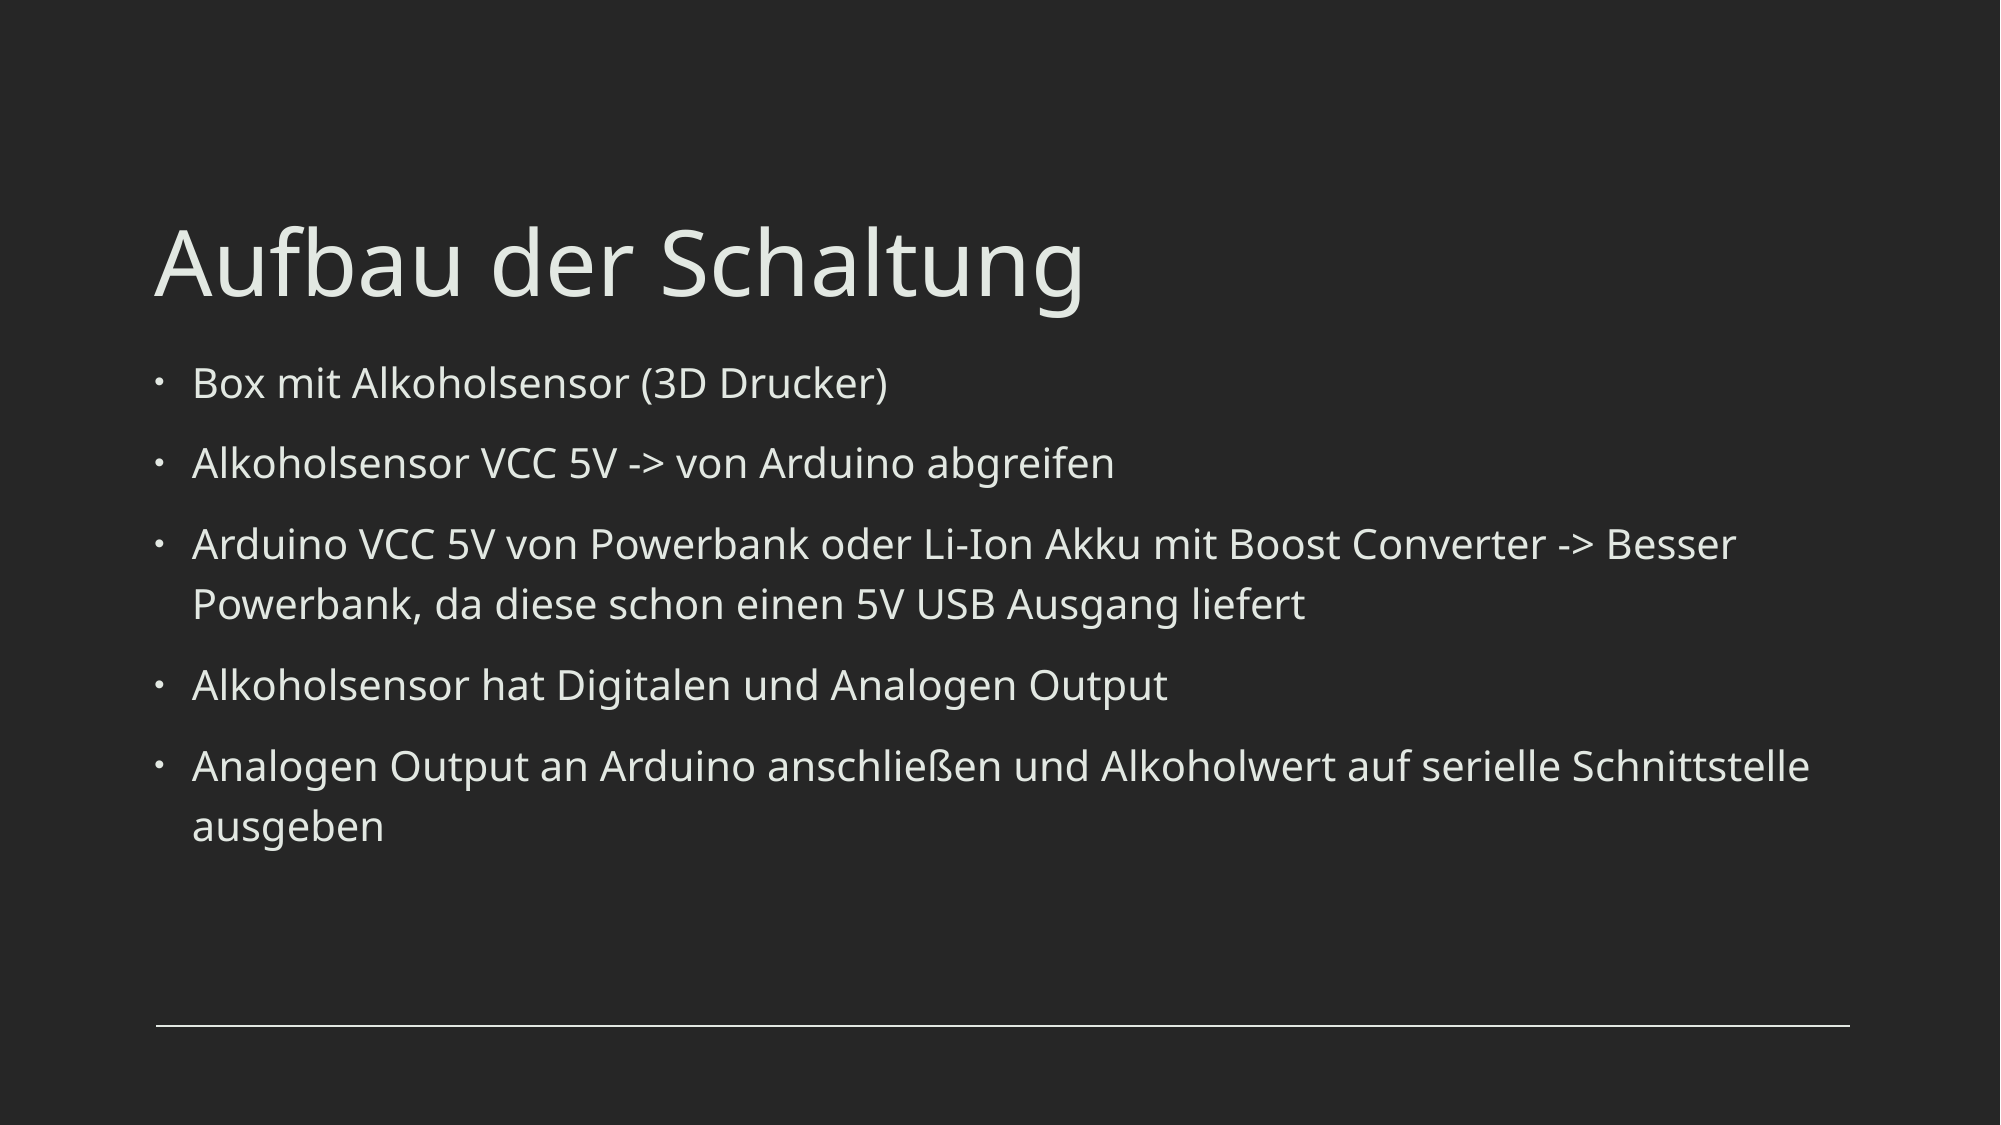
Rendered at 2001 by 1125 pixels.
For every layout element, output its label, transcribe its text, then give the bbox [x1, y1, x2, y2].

title Aufbau der Schaltung [139, 143, 1850, 322]
list Box mit Alkoholsensor (3D Drucker) Alkoholsensor VCC 5V -> von Arduino abgreifen Arduino VCC 5V von Powerbank oder Li-Ion Akku mit Boost Converter -> Besser Powerbank, da diese schon einen 5V USB Ausgang liefert Alkoholsensor hat Digitalen und Analogen Output Analogen Output an Arduino anschließen und Alkoholwert auf serielle Schnittstelle ausgeben [139, 338, 1850, 980]
